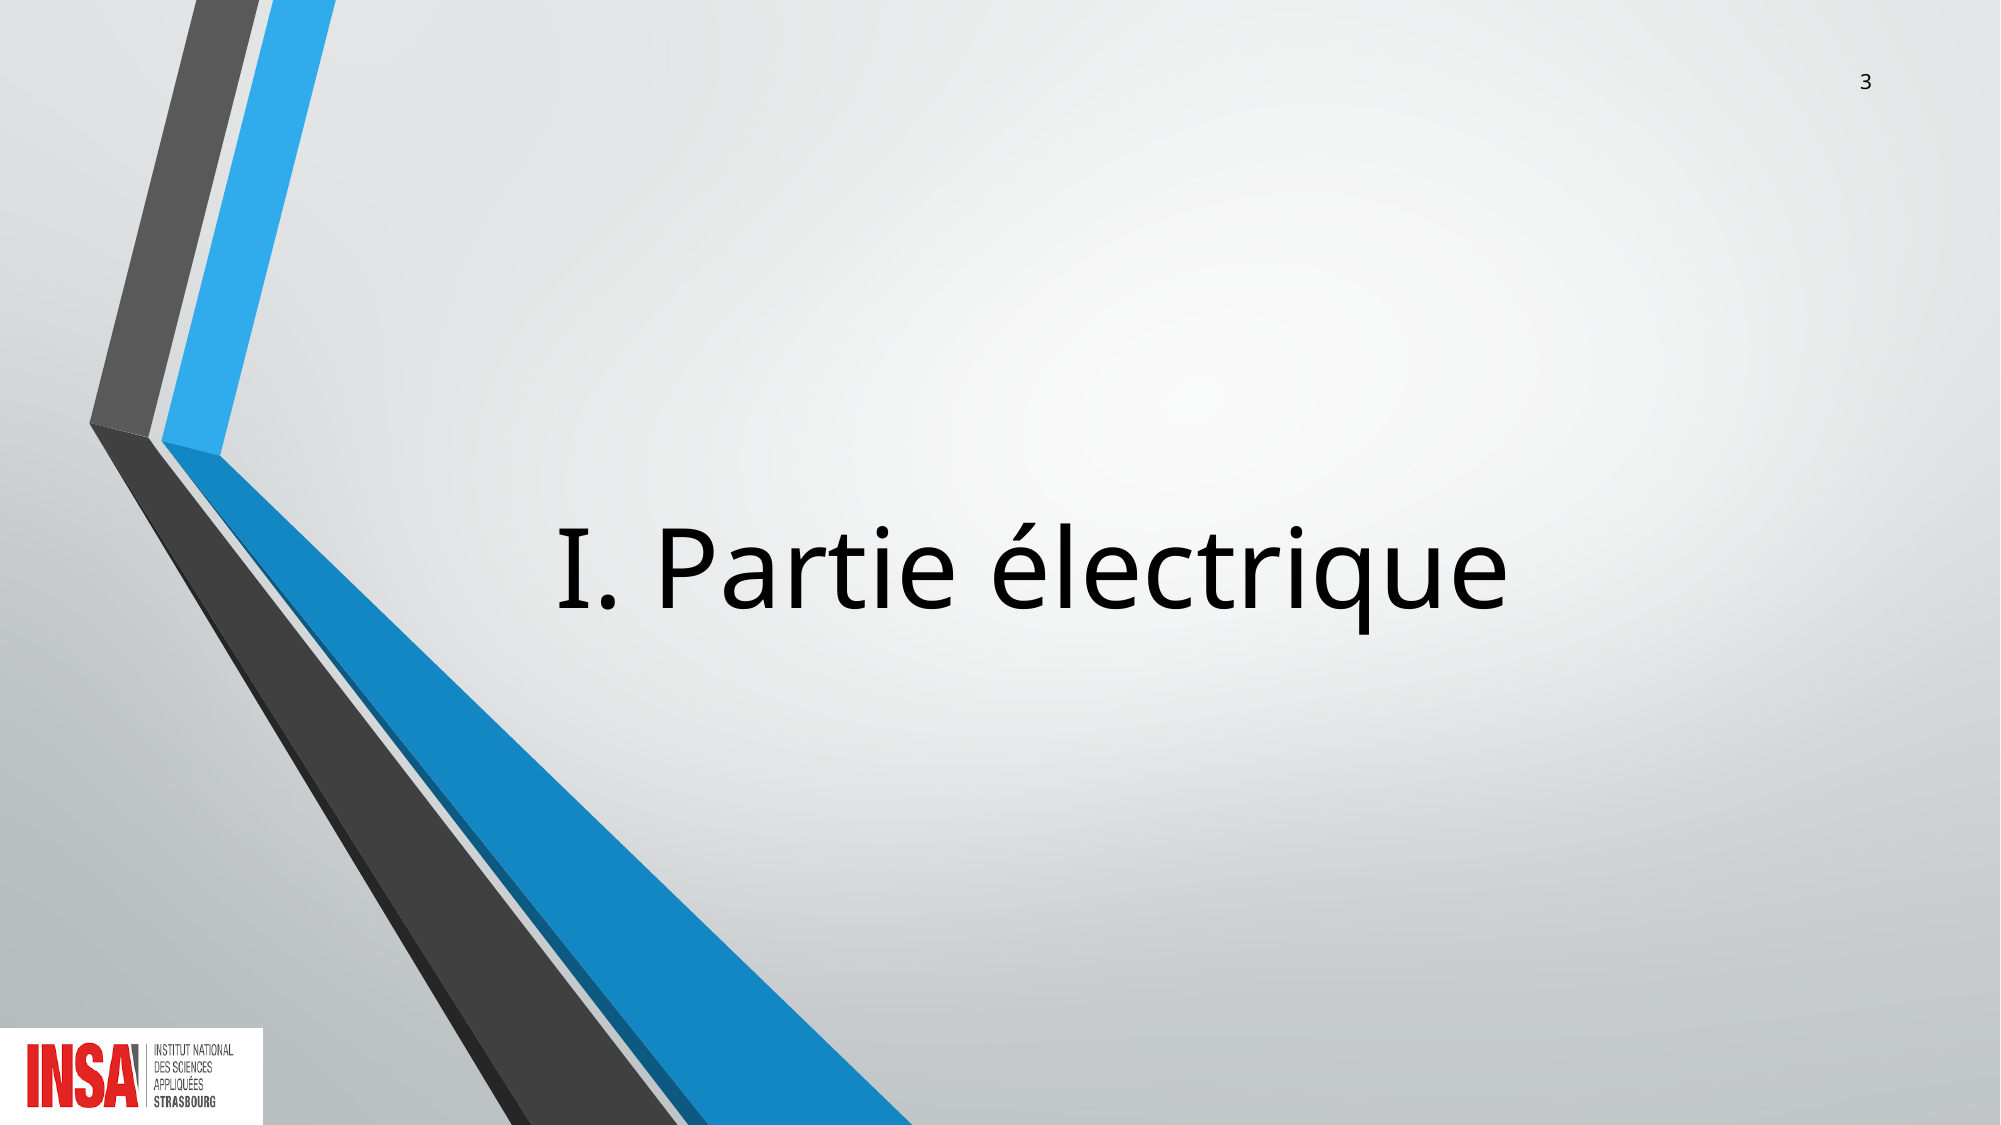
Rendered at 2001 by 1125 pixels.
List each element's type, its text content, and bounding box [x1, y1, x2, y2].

title I. Partie électrique [473, 486, 1527, 638]
slide_number 3 [1796, 52, 1887, 113]
picture [0, 1028, 263, 1125]
